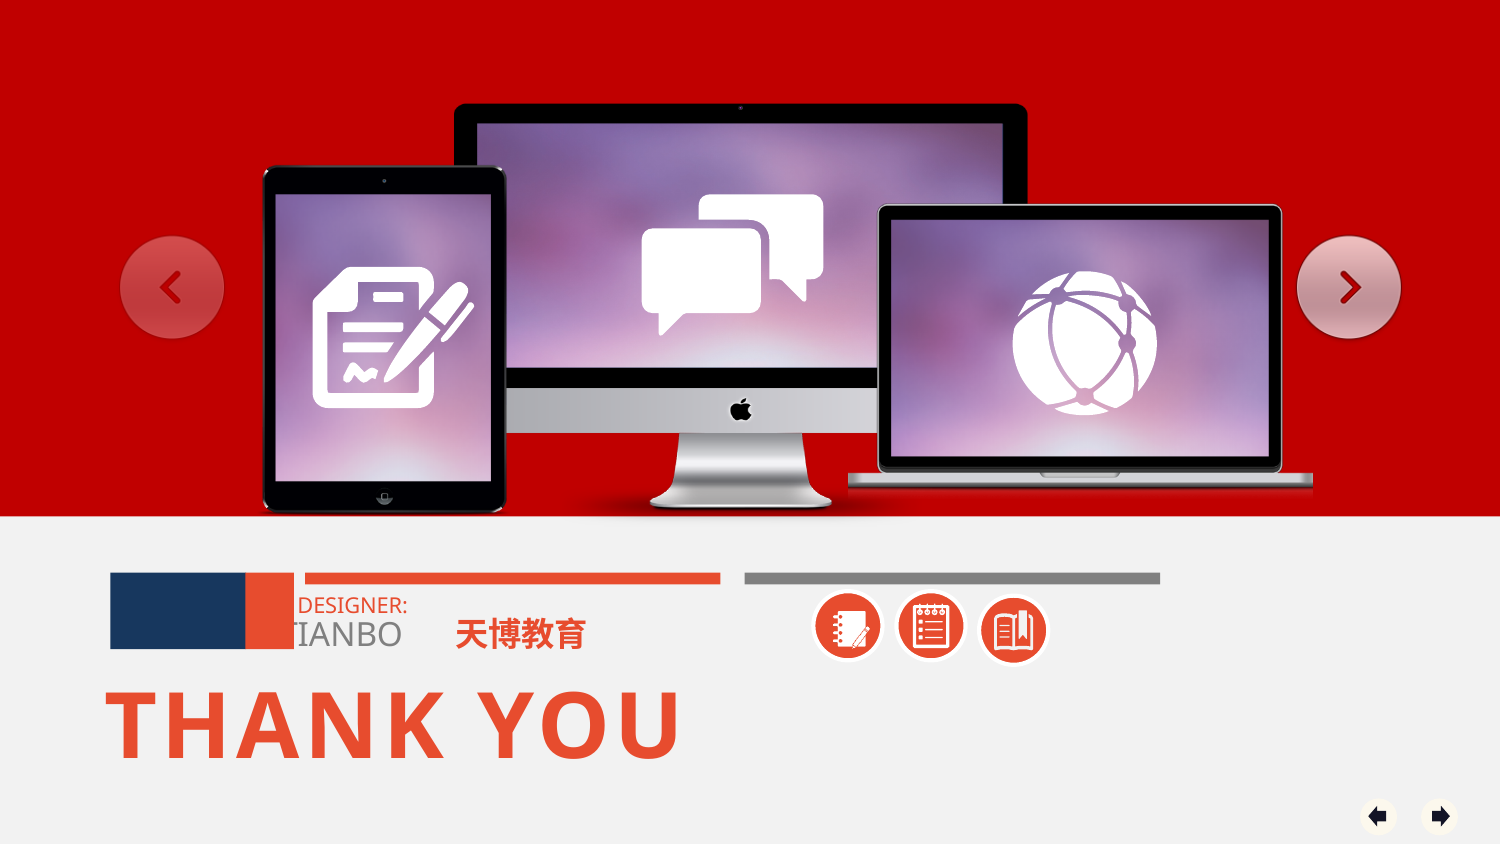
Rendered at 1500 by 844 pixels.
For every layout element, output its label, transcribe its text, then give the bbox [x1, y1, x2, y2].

text_box DESIGNER: [299, 590, 423, 605]
text_box [0, 0, 1500, 518]
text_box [304, 572, 842, 585]
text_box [312, 266, 475, 409]
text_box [641, 194, 824, 337]
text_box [813, 590, 883, 661]
picture [12, 86, 1500, 600]
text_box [1011, 270, 1161, 418]
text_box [110, 572, 295, 650]
text_box TIANBO 天博教育 [264, 605, 603, 661]
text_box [896, 607, 966, 661]
text_box THANK YOU [93, 681, 1161, 763]
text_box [978, 607, 1049, 666]
